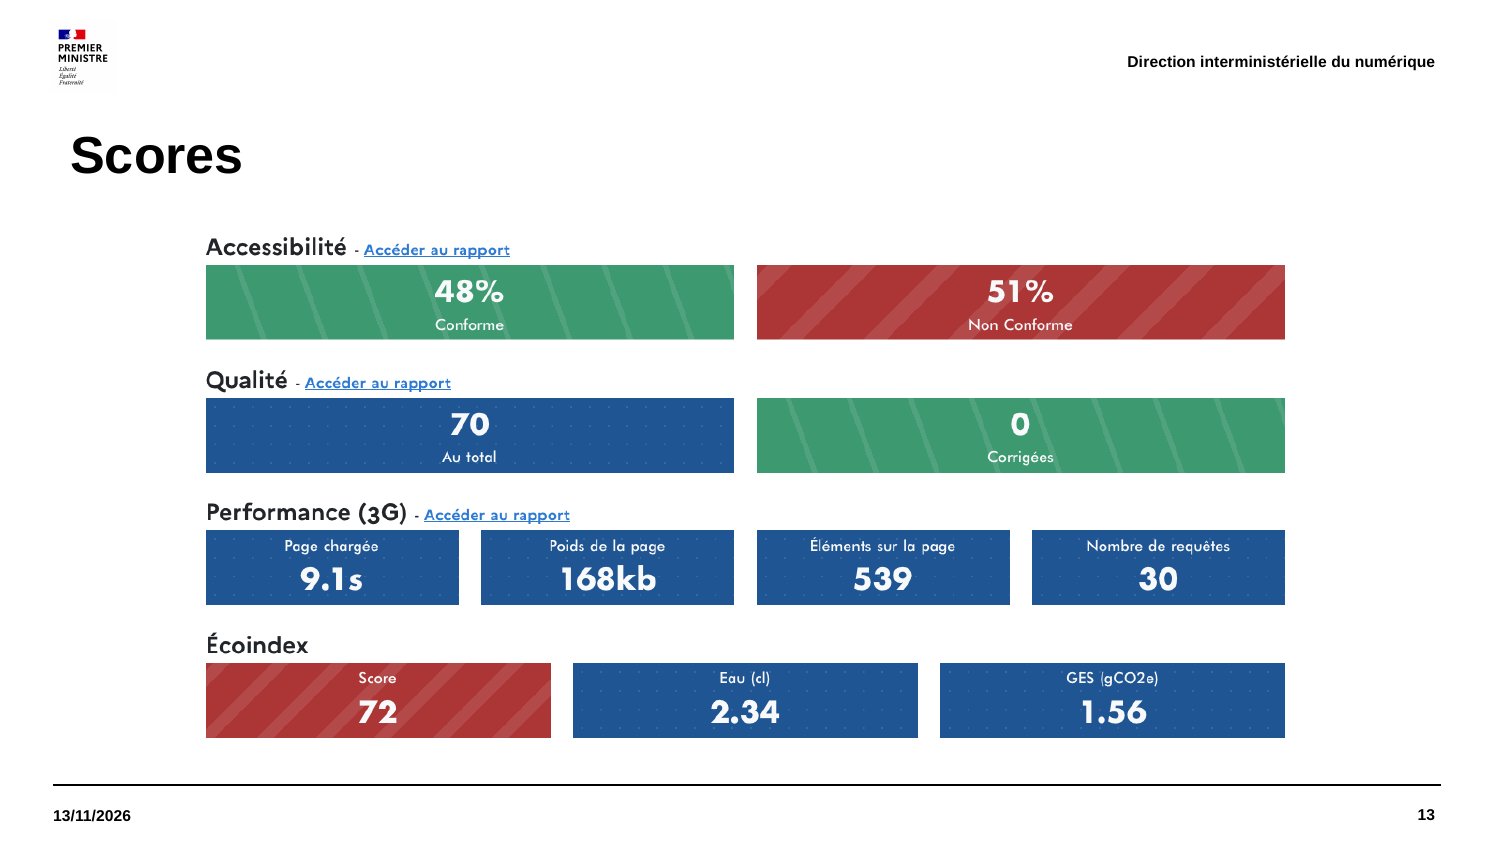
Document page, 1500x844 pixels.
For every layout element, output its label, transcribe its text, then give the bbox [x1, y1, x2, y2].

picture [49, 20, 117, 94]
picture [194, 221, 1296, 756]
slide_number 13 [1213, 784, 1436, 844]
footer Direction interministérielle du numérique [470, 32, 1436, 92]
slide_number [53, 787, 246, 844]
title Scores [53, 112, 1436, 201]
